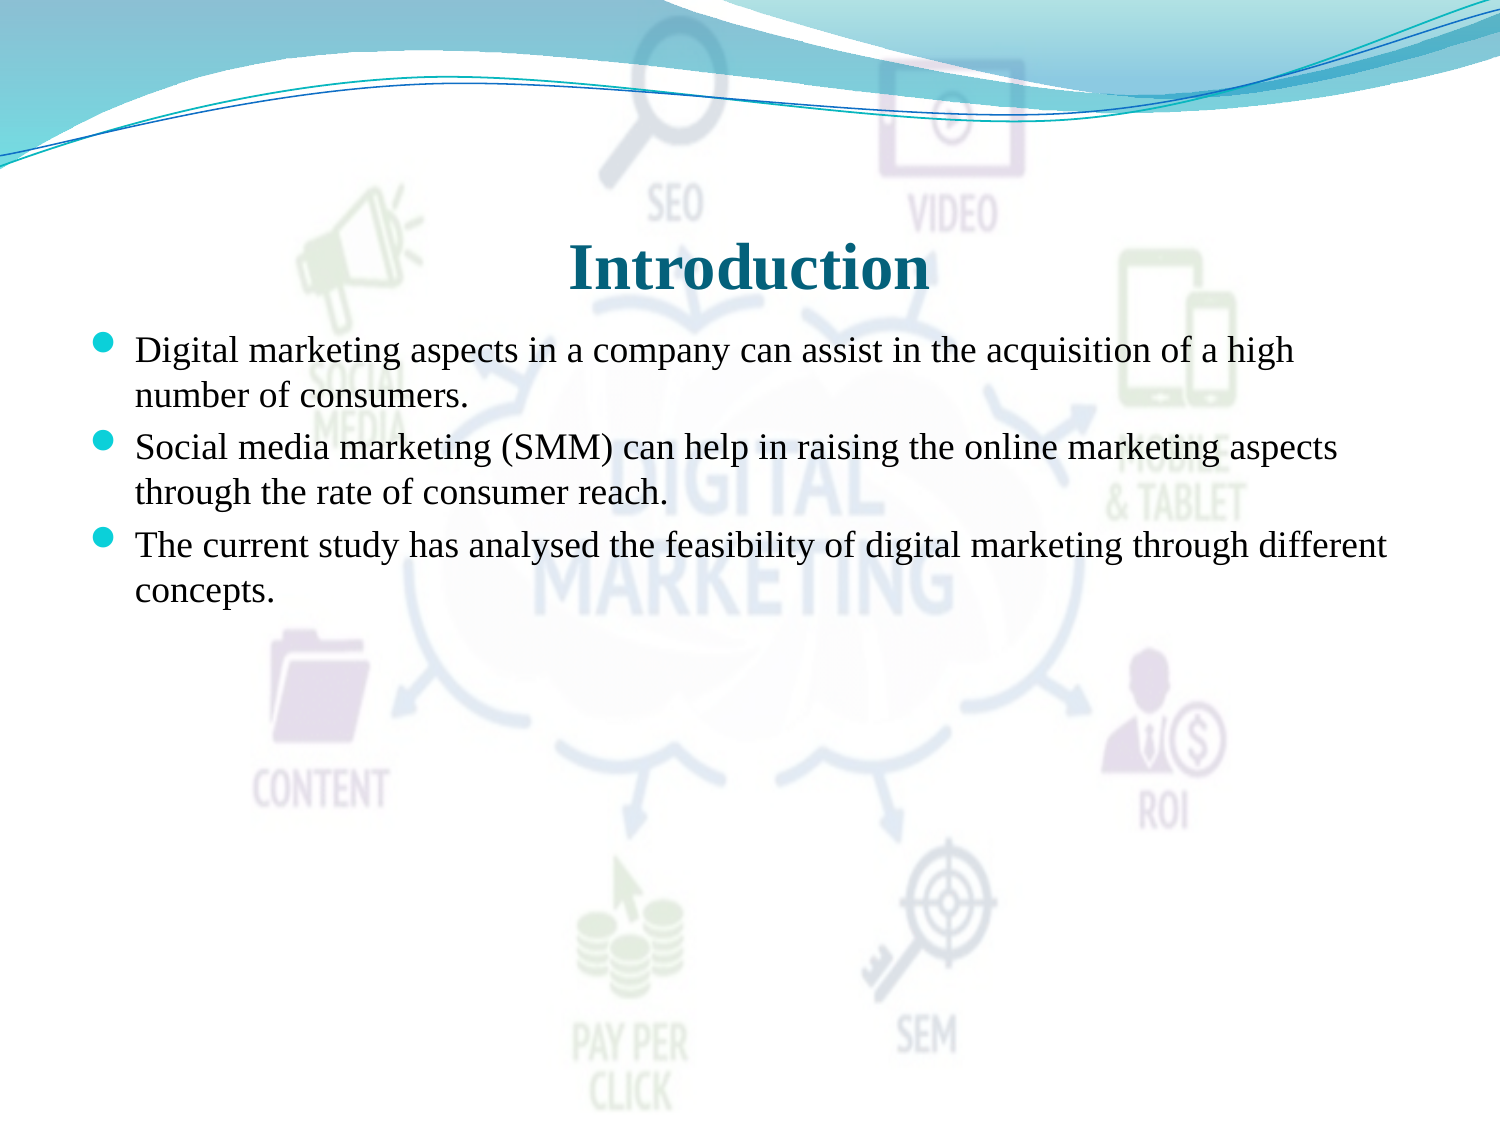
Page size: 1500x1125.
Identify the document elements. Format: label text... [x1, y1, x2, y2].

title Introduction [75, 115, 1425, 303]
list Digital marketing aspects in a company can assist in the acquisition of a high number of consumers. Social media marketing (SMM) can help in raising the online marketing aspects through the rate of consumer reach. The current study has analysed the feasibility of digital marketing through different concepts. [75, 317, 1425, 1038]
